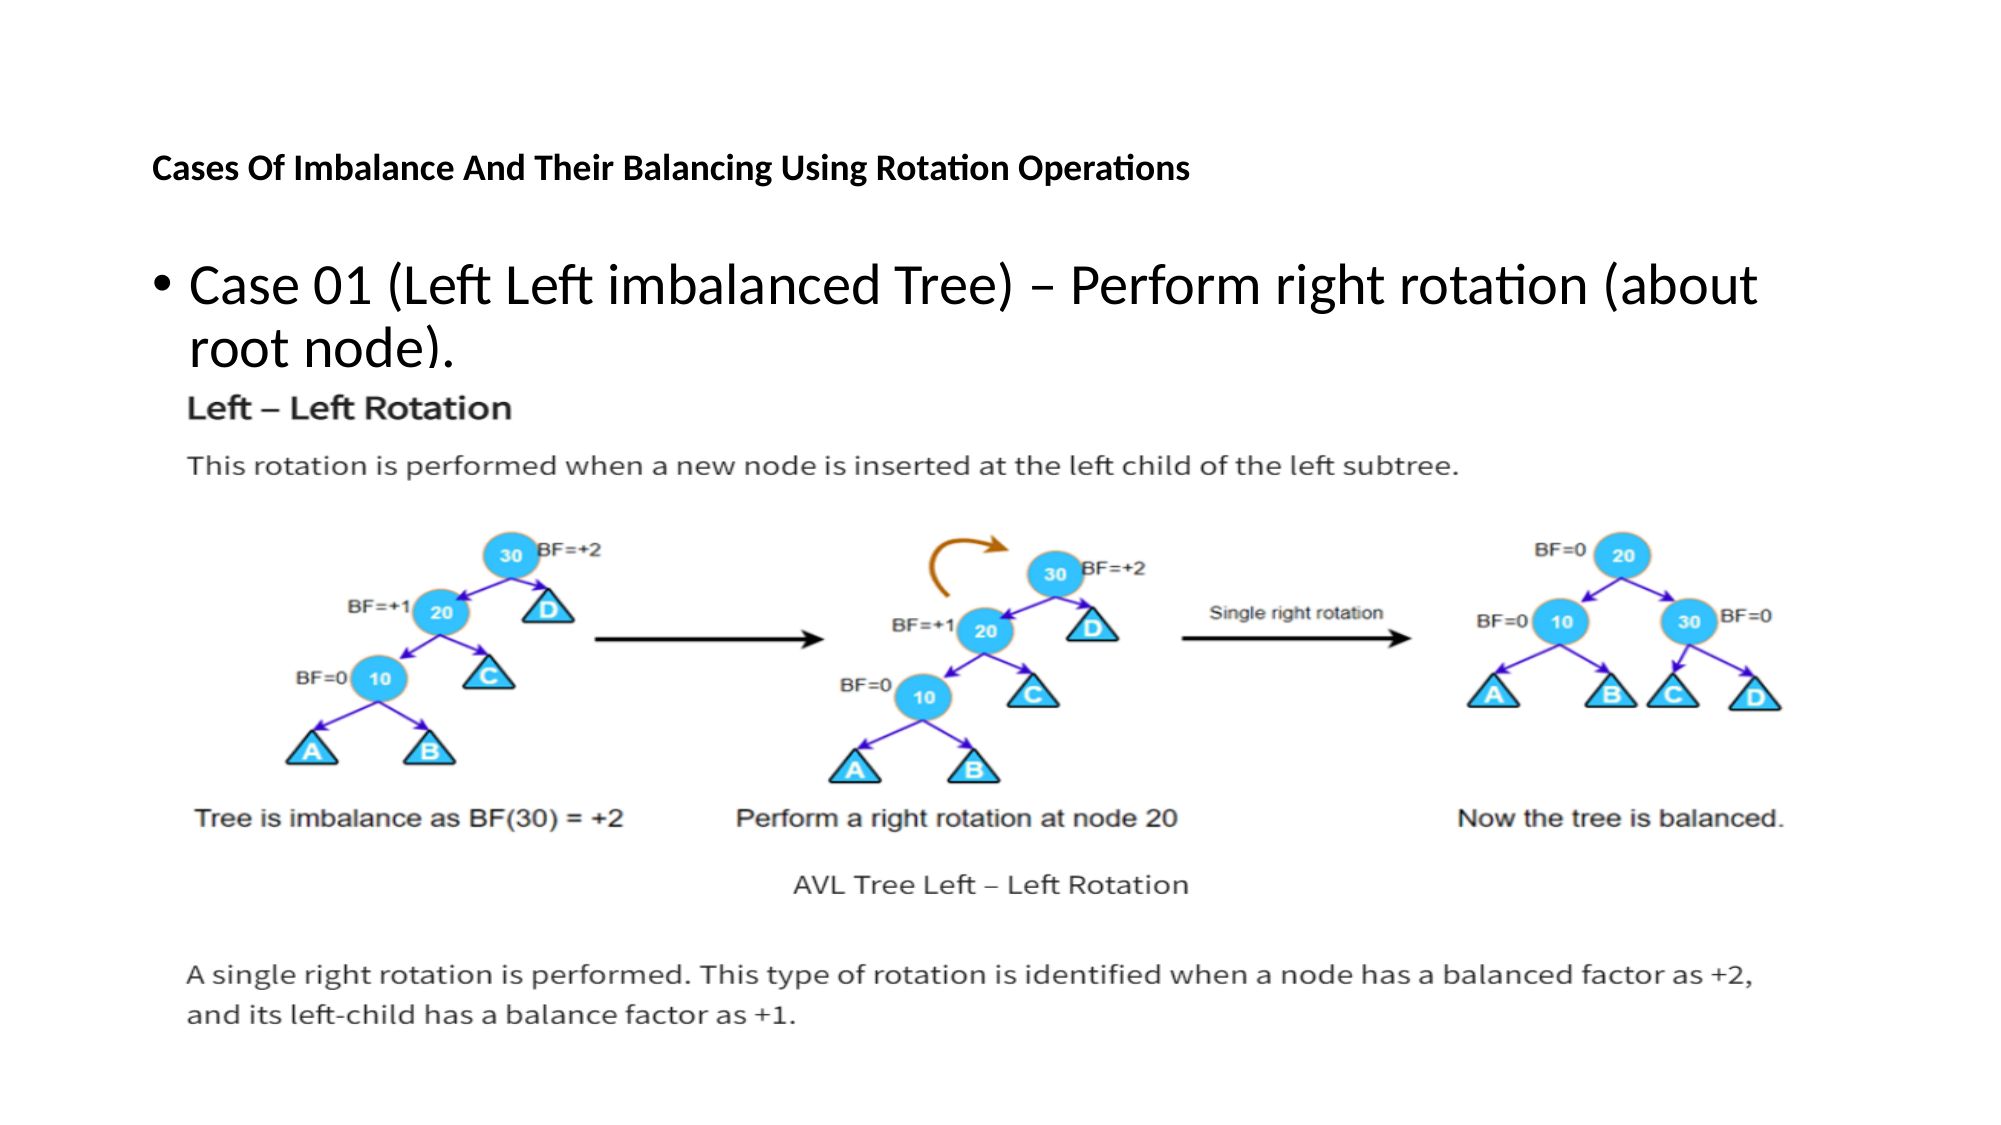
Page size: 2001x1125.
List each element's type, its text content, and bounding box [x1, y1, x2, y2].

list Case 01 (Left Left imbalanced Tree) – Perform right rotation (about root node). [137, 246, 1863, 368]
title Cases Of Imbalance And Their Balancing Using Rotation Operations [137, 59, 1863, 246]
picture [117, 368, 1880, 1047]
